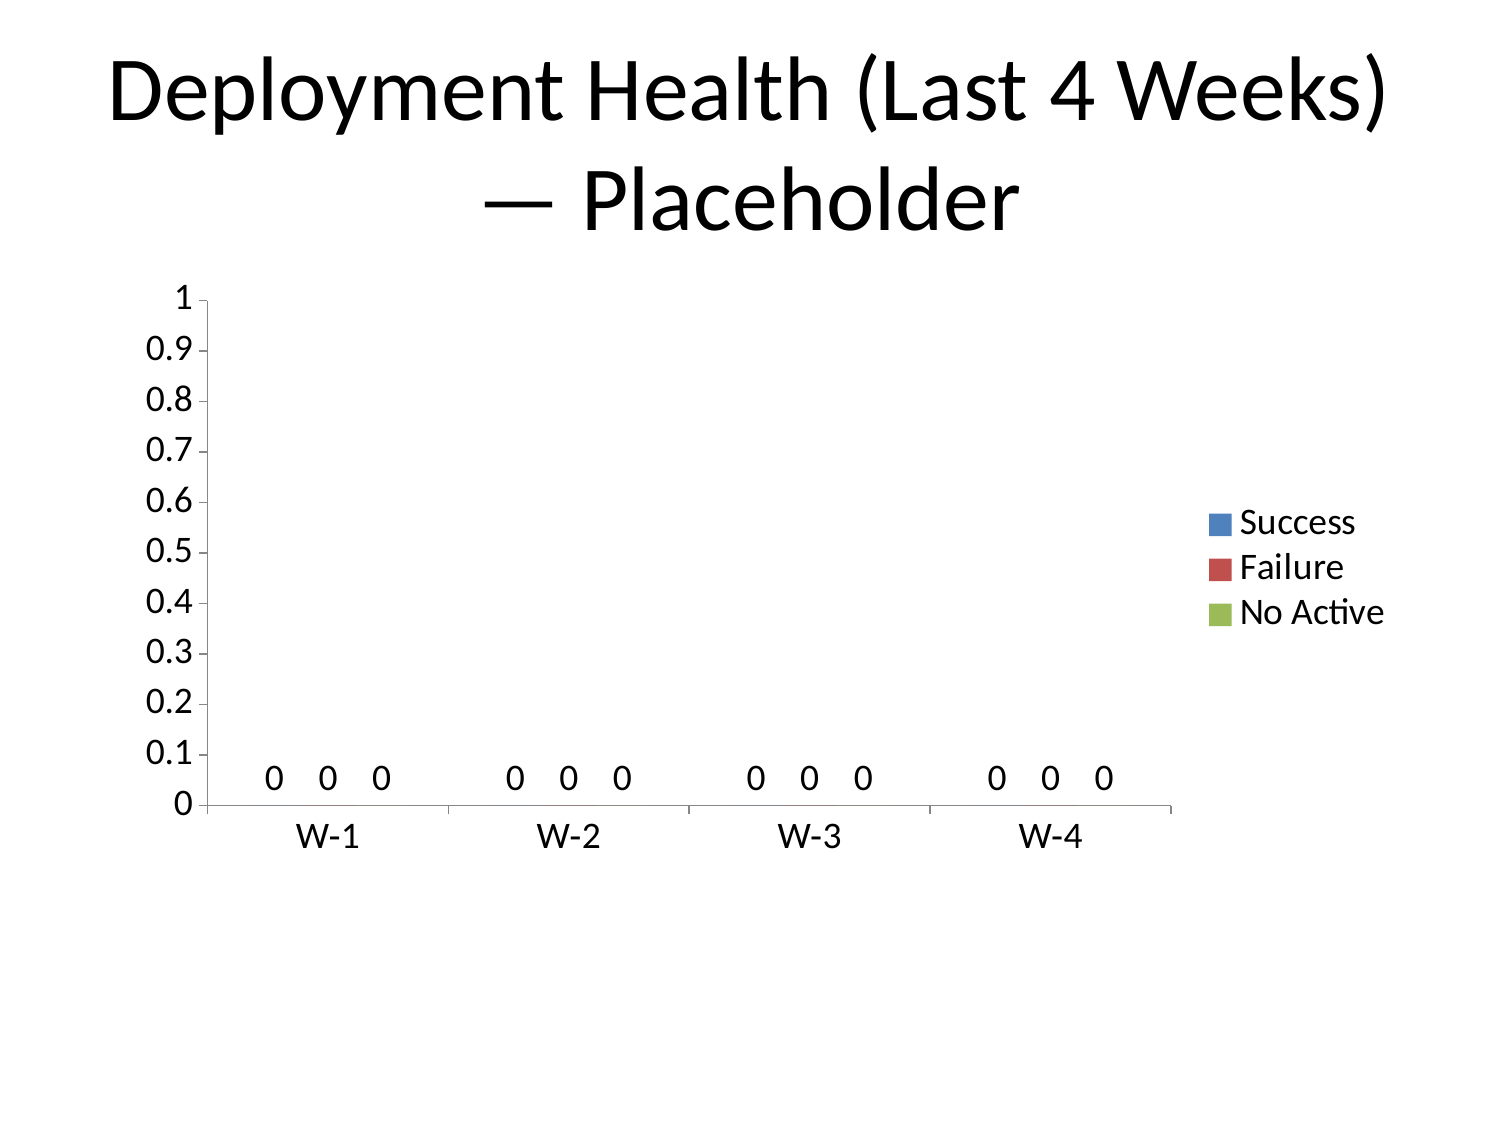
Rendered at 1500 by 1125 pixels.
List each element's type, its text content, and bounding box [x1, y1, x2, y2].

title Deployment Health (Last 4 Weeks) — Placeholder [75, 45, 1425, 233]
chart [119, 269, 1411, 871]
